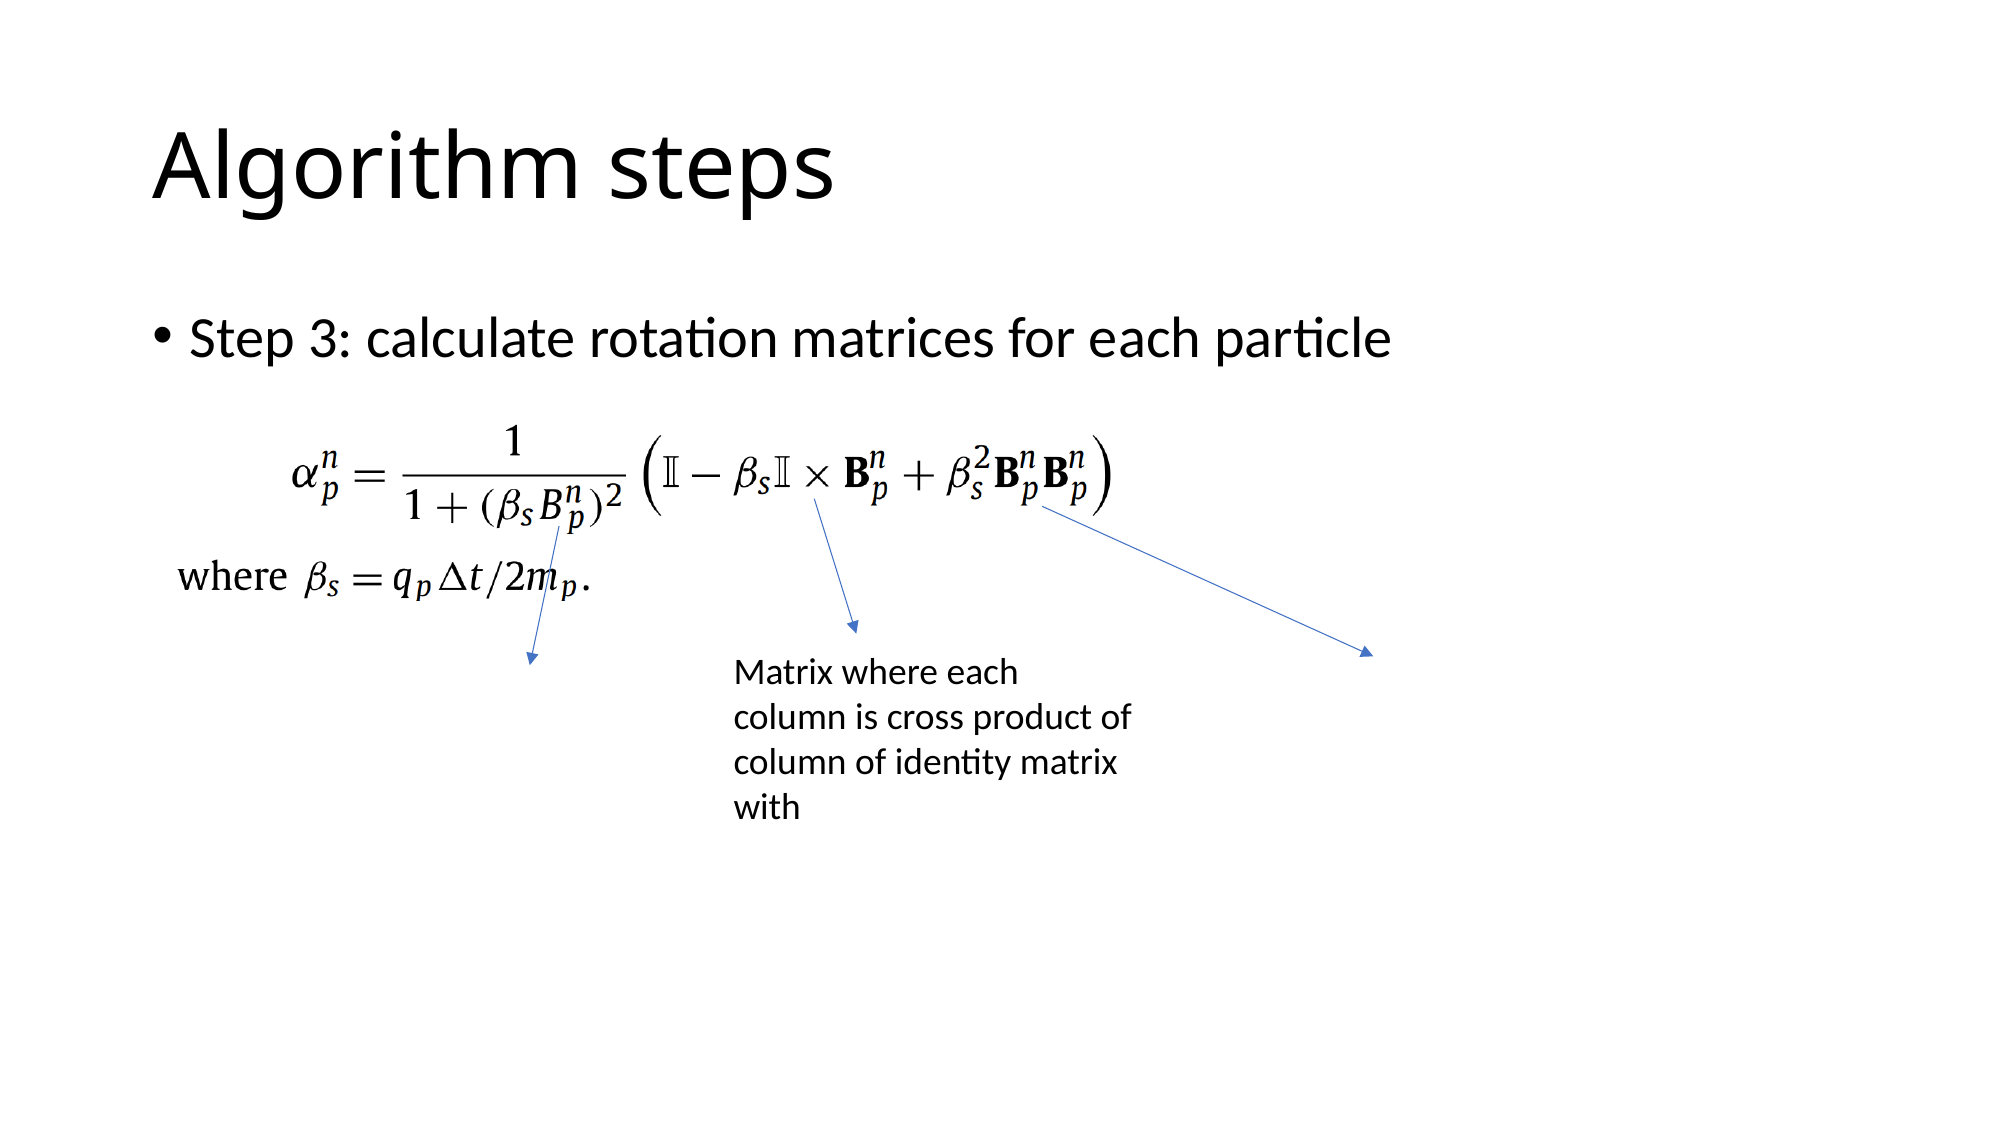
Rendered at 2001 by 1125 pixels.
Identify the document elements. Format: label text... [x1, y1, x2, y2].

picture [169, 412, 1128, 601]
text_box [529, 525, 560, 666]
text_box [814, 498, 857, 634]
list Step 3: calculate rotation matrices for each particle [137, 299, 1863, 1014]
title Algorithm steps [137, 59, 1863, 278]
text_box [1042, 506, 1374, 657]
